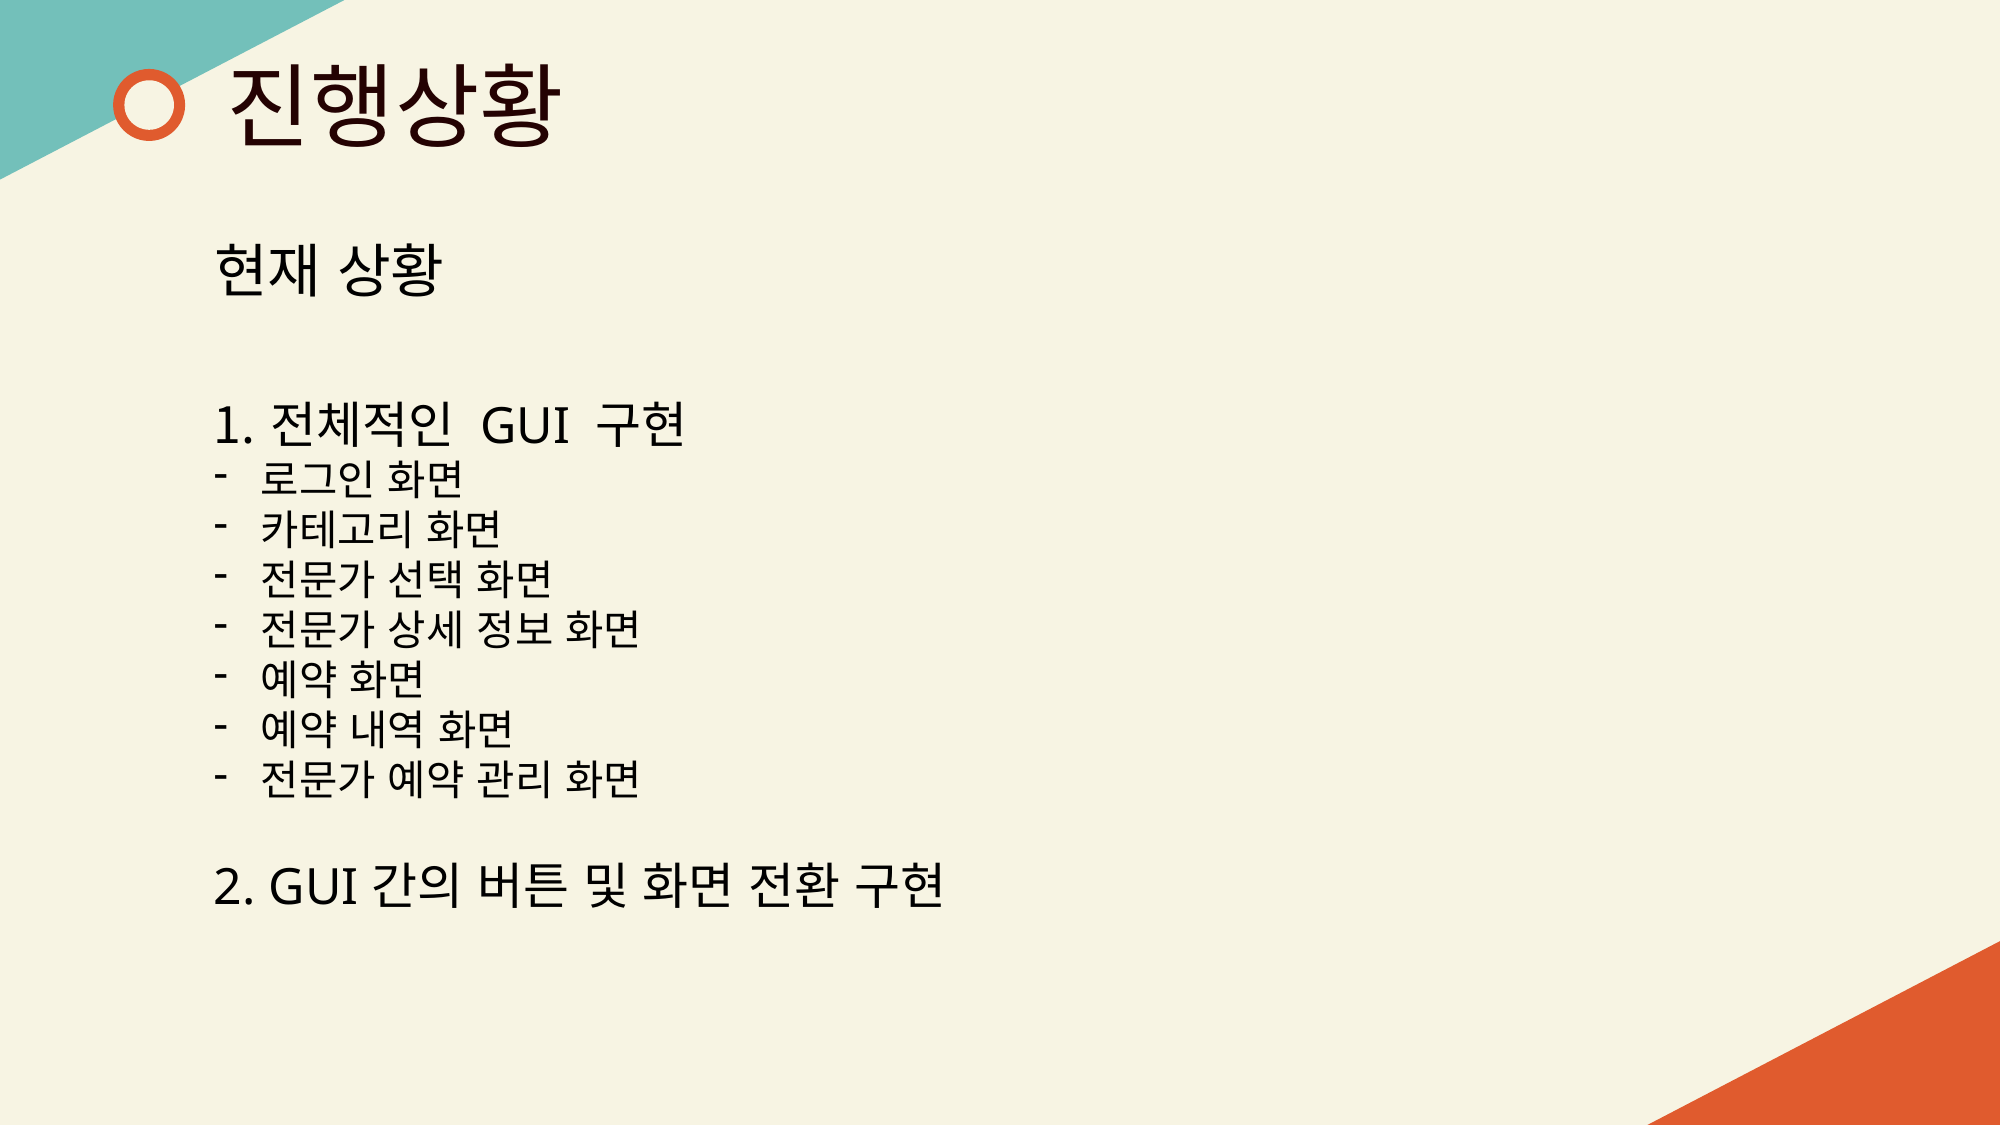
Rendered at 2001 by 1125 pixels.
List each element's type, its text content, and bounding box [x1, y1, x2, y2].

text_box 전체적인 GUI 구현 로그인 화면 카테고리 화면 전문가 선택 화면 전문가 상세 정보 화면 예약 화면 예약 내역 화면 전문가 예약 관리 화면 2. GUI간의 버튼 및 화면 전환 구현 [199, 386, 1514, 922]
text_box 진행상황 [211, 41, 1754, 166]
text_box [1646, 939, 2000, 1125]
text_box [113, 68, 186, 141]
text_box [0, 0, 345, 181]
text_box 현재 상황 [199, 227, 837, 312]
